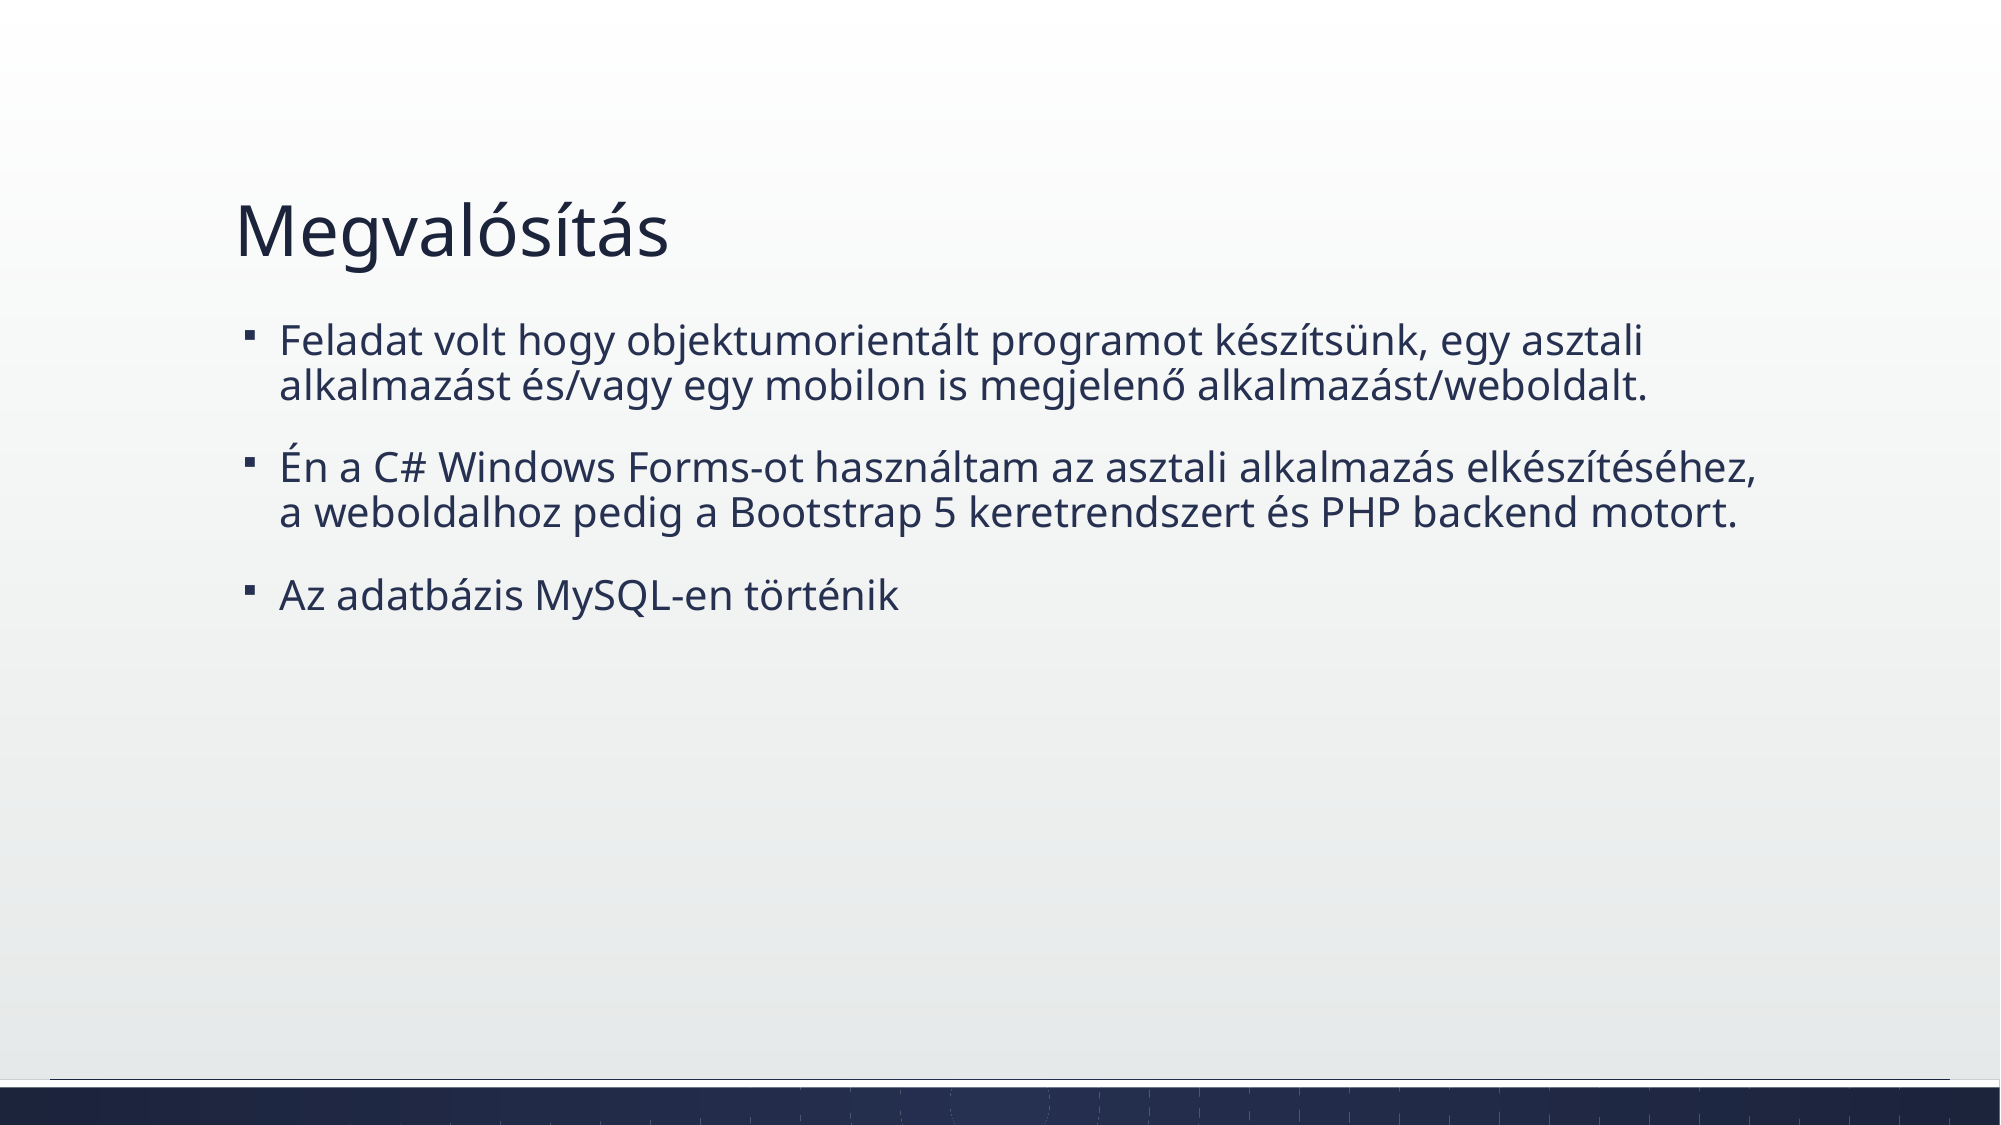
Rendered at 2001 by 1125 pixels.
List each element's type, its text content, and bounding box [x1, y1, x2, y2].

title Megvalósítás [219, 76, 1780, 279]
list Feladat volt hogy objektumorientált programot készítsünk, egy asztali alkalmazást és/vagy egy mobilon is megjelenő alkalmazást/weboldalt. Én a C# Windows Forms-ot használtam az asztali alkalmazás elkészítéséhez, a weboldalhoz pedig a Bootstrap 5 keretrendszert és PHP backend motort. Az adatbázis MySQL-en történik [219, 311, 1780, 990]
